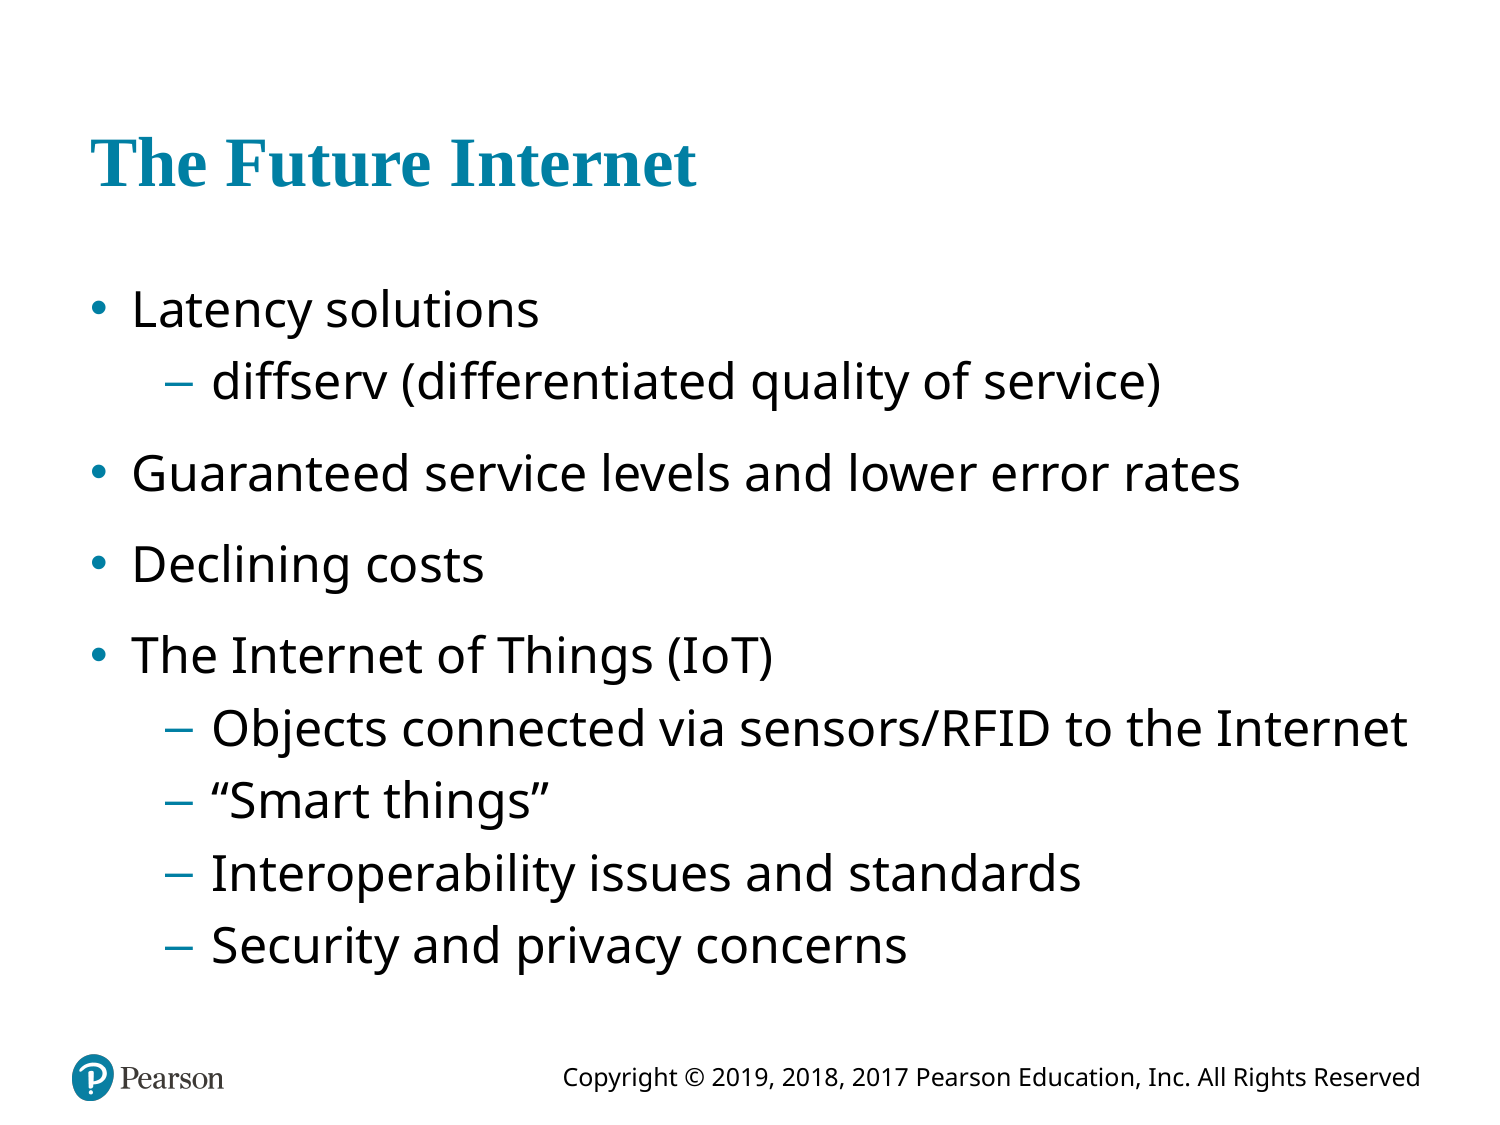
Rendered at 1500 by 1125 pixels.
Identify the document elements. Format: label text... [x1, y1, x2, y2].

picture [72, 1087, 83, 1101]
list Latency solutions diffserv (differentiated quality of service) Guaranteed service levels and lower error rates Declining costs The Internet of Things (I o T) Objects connected via sensors/R F I D to the Internet “Smart things” Interoperability issues and standards Security and privacy concerns [75, 262, 1425, 1005]
title The Future Internet [75, 35, 1425, 216]
picture [80, 1063, 106, 1088]
picture [98, 1054, 224, 1101]
picture [72, 1054, 88, 1070]
